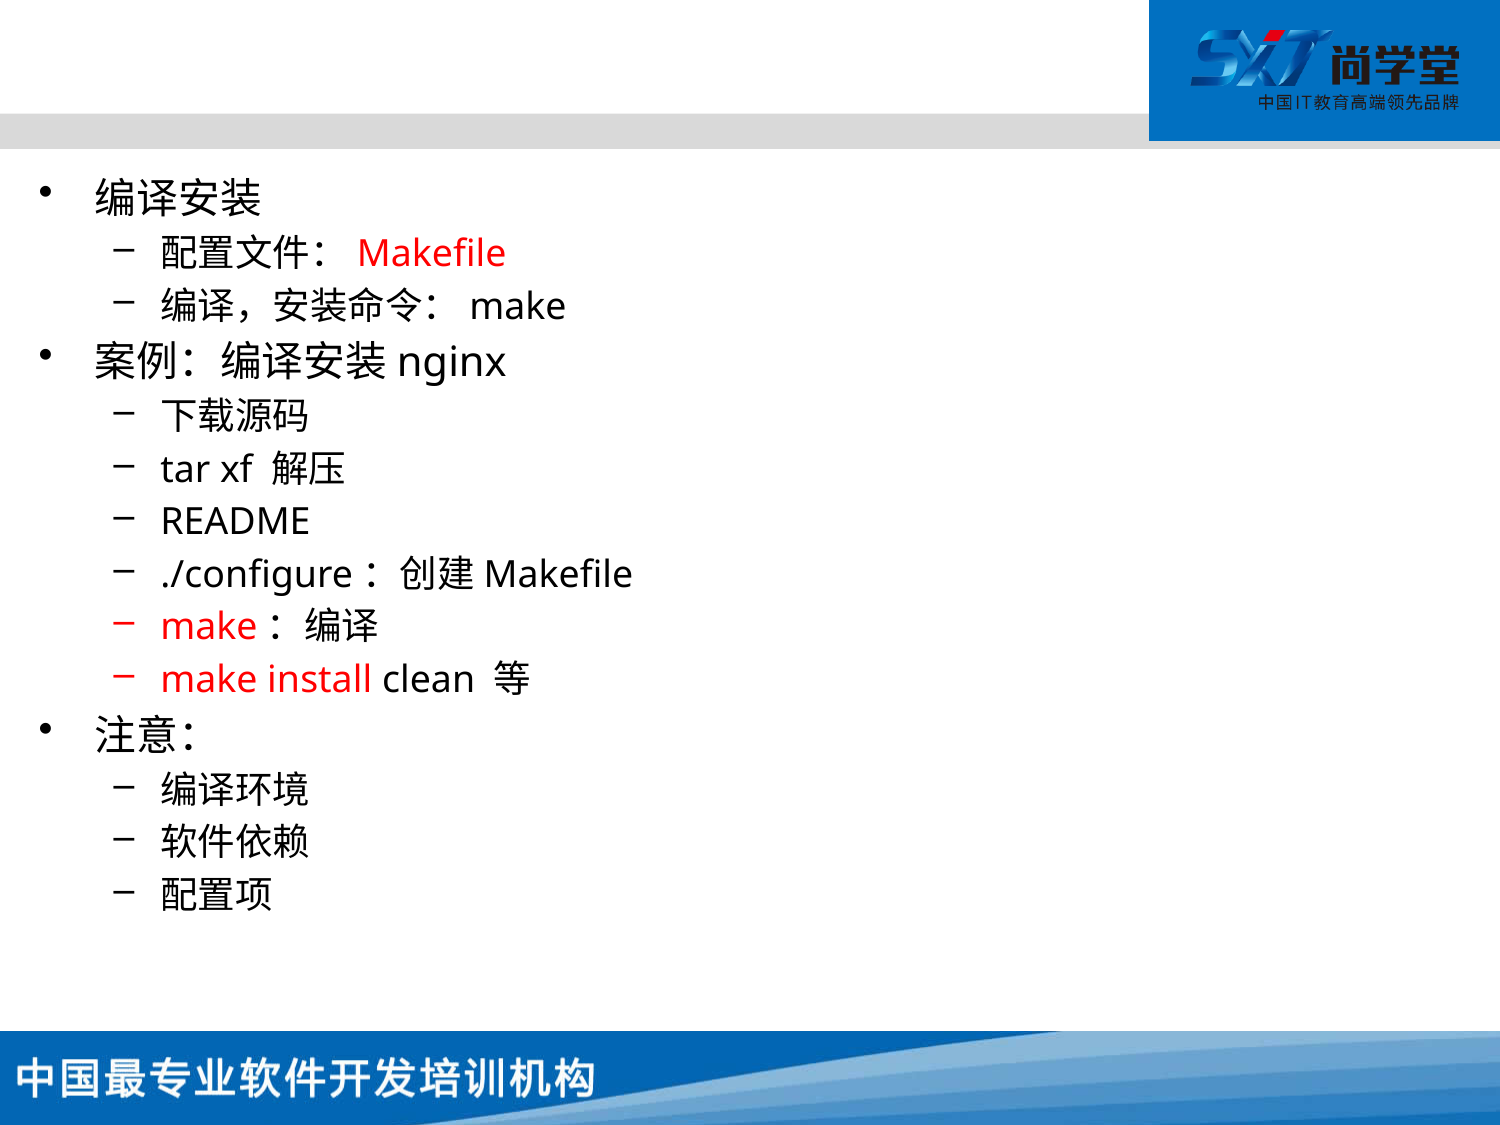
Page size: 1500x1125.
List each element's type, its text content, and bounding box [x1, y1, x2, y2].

picture [0, 1031, 1500, 1125]
list 编译安装 配置文件：Makefile 编译，安装命令：make 案例：编译安装nginx 下载源码 tar xf 解压 README ./configure：创建Makefile make：编译 make install clean 等 注意： 编译环境 软件依赖 配置项 [23, 164, 1465, 997]
picture [1149, 0, 1500, 141]
